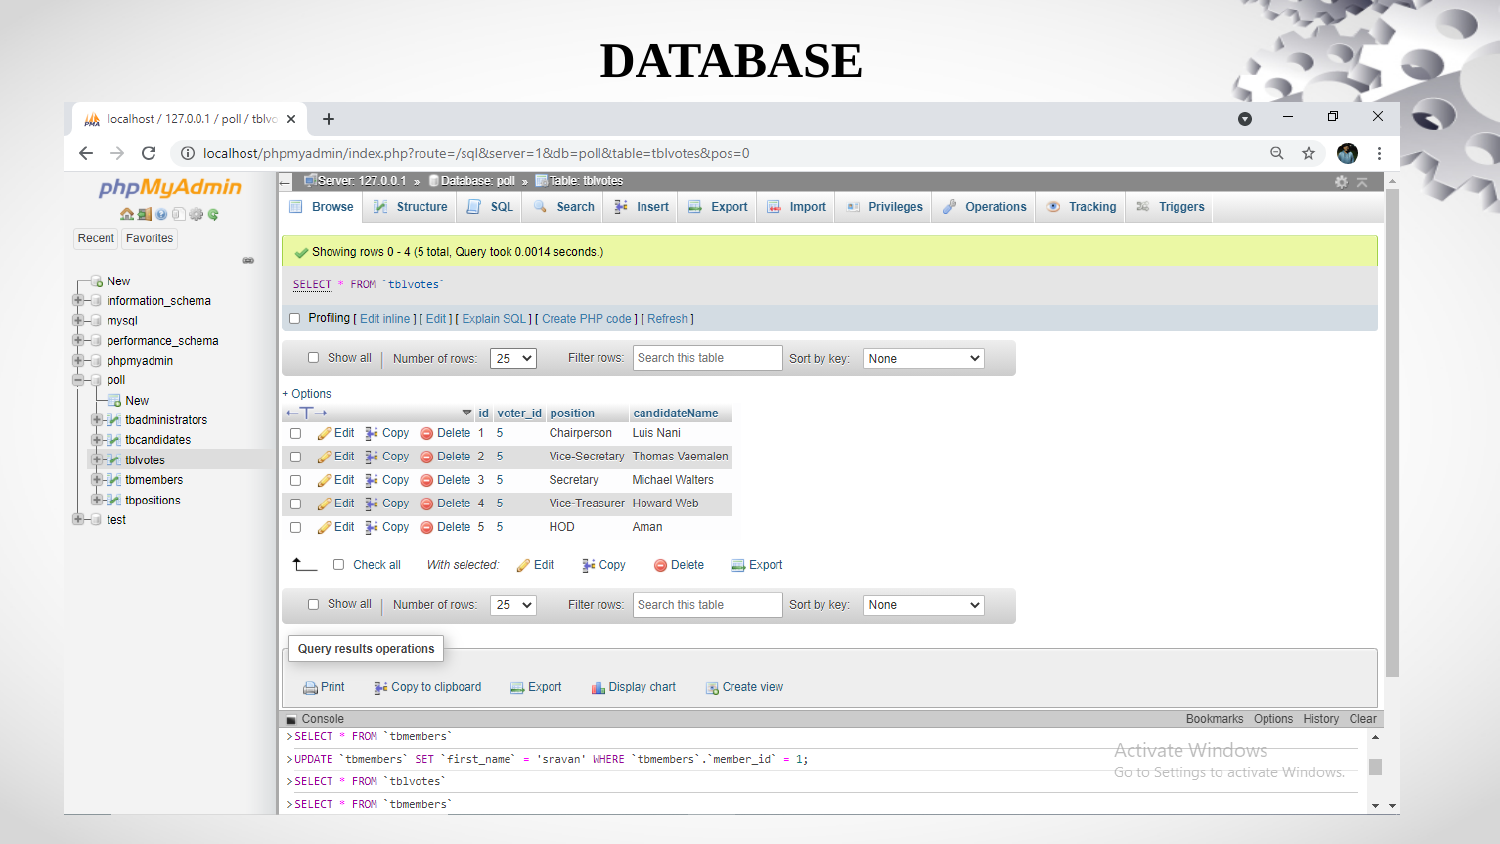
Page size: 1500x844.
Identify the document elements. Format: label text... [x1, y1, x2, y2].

picture [0, 0, 1500, 844]
text_box DATABASE [584, 20, 879, 95]
